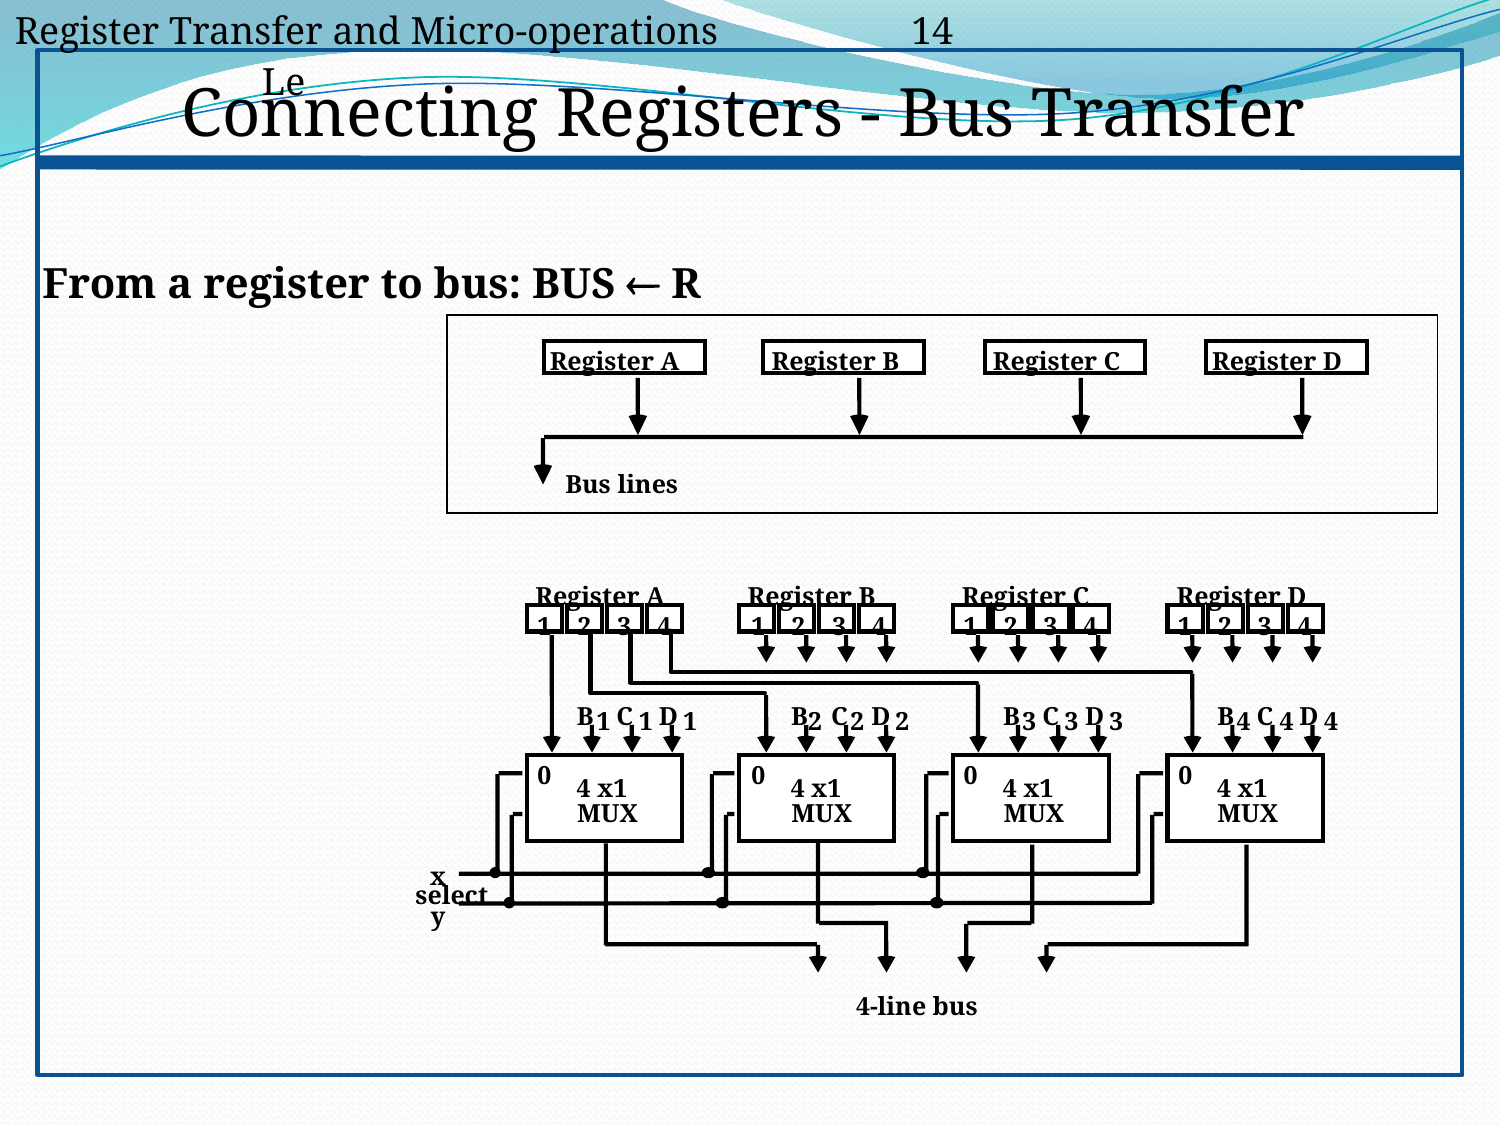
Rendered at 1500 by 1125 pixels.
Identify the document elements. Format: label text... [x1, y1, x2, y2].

text_box Register Transfer and Micro-operations 23 [35, 170, 1458, 1039]
text_box Register Transfer and Micro-operations 14 Le [0, 0, 1500, 111]
text_box [35, 111, 1464, 1077]
text_box Connecting Registers - Bus Transfer [112, 62, 1375, 110]
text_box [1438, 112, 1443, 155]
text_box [37, 110, 1438, 1029]
